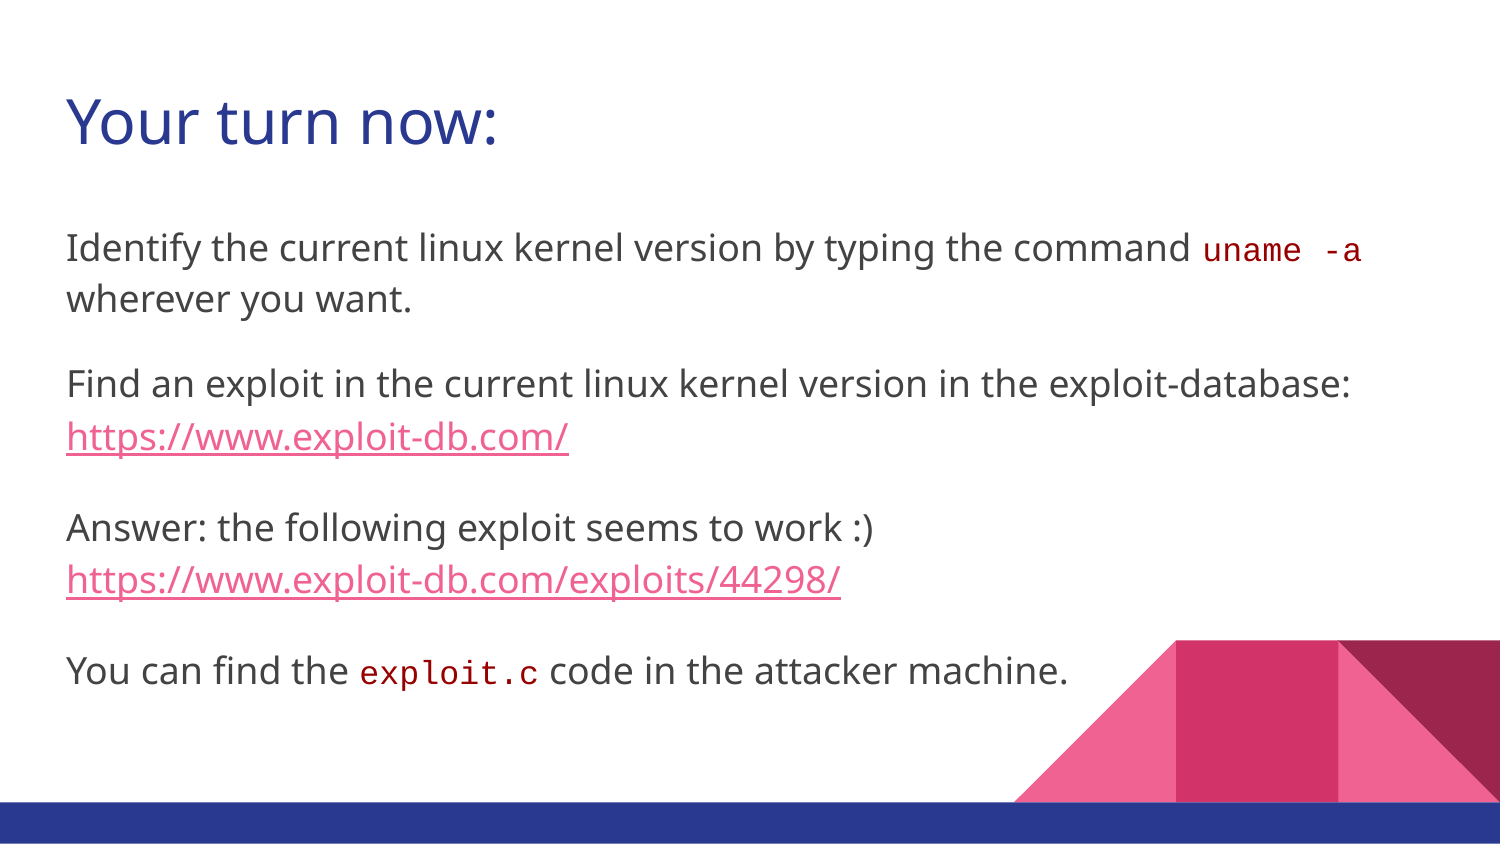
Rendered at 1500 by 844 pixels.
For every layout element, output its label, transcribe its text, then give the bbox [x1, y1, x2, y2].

title Your turn now: [51, 67, 1449, 167]
list Identify the current linux kernel version by typing the command uname -a wherever you want. Find an exploit in the current linux kernel version in the exploit-database: https://www.exploit-db.com/ Answer: the following exploit seems to work :) https://www.exploit-db.com/exploits/44298/ You can find the exploit.c code in the attacker machine. [51, 201, 1449, 750]
